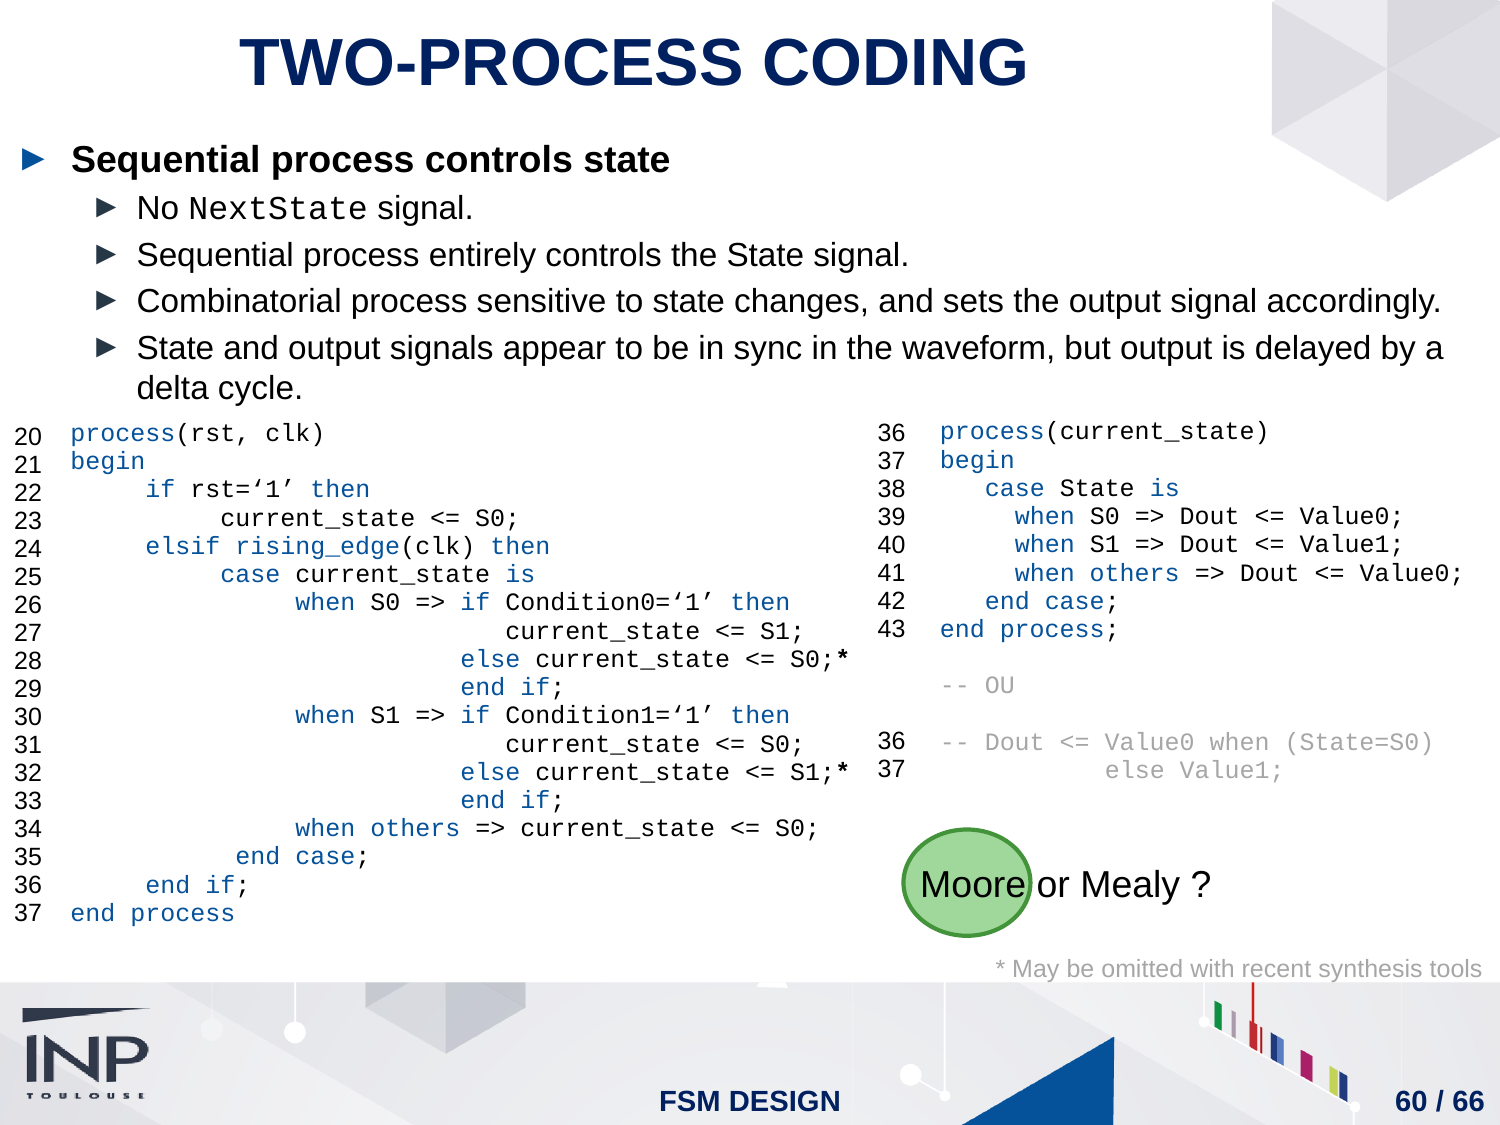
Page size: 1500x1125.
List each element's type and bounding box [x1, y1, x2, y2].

list [0, 127, 1500, 980]
text_box [980, 945, 1499, 991]
table_header [14, 412, 1500, 929]
text_box [419, 1074, 1081, 1125]
text_box [901, 827, 1227, 938]
picture [0, 0, 1500, 127]
text_box [0, 0, 1270, 118]
text_box [1380, 1074, 1500, 1125]
picture [0, 980, 1500, 1125]
